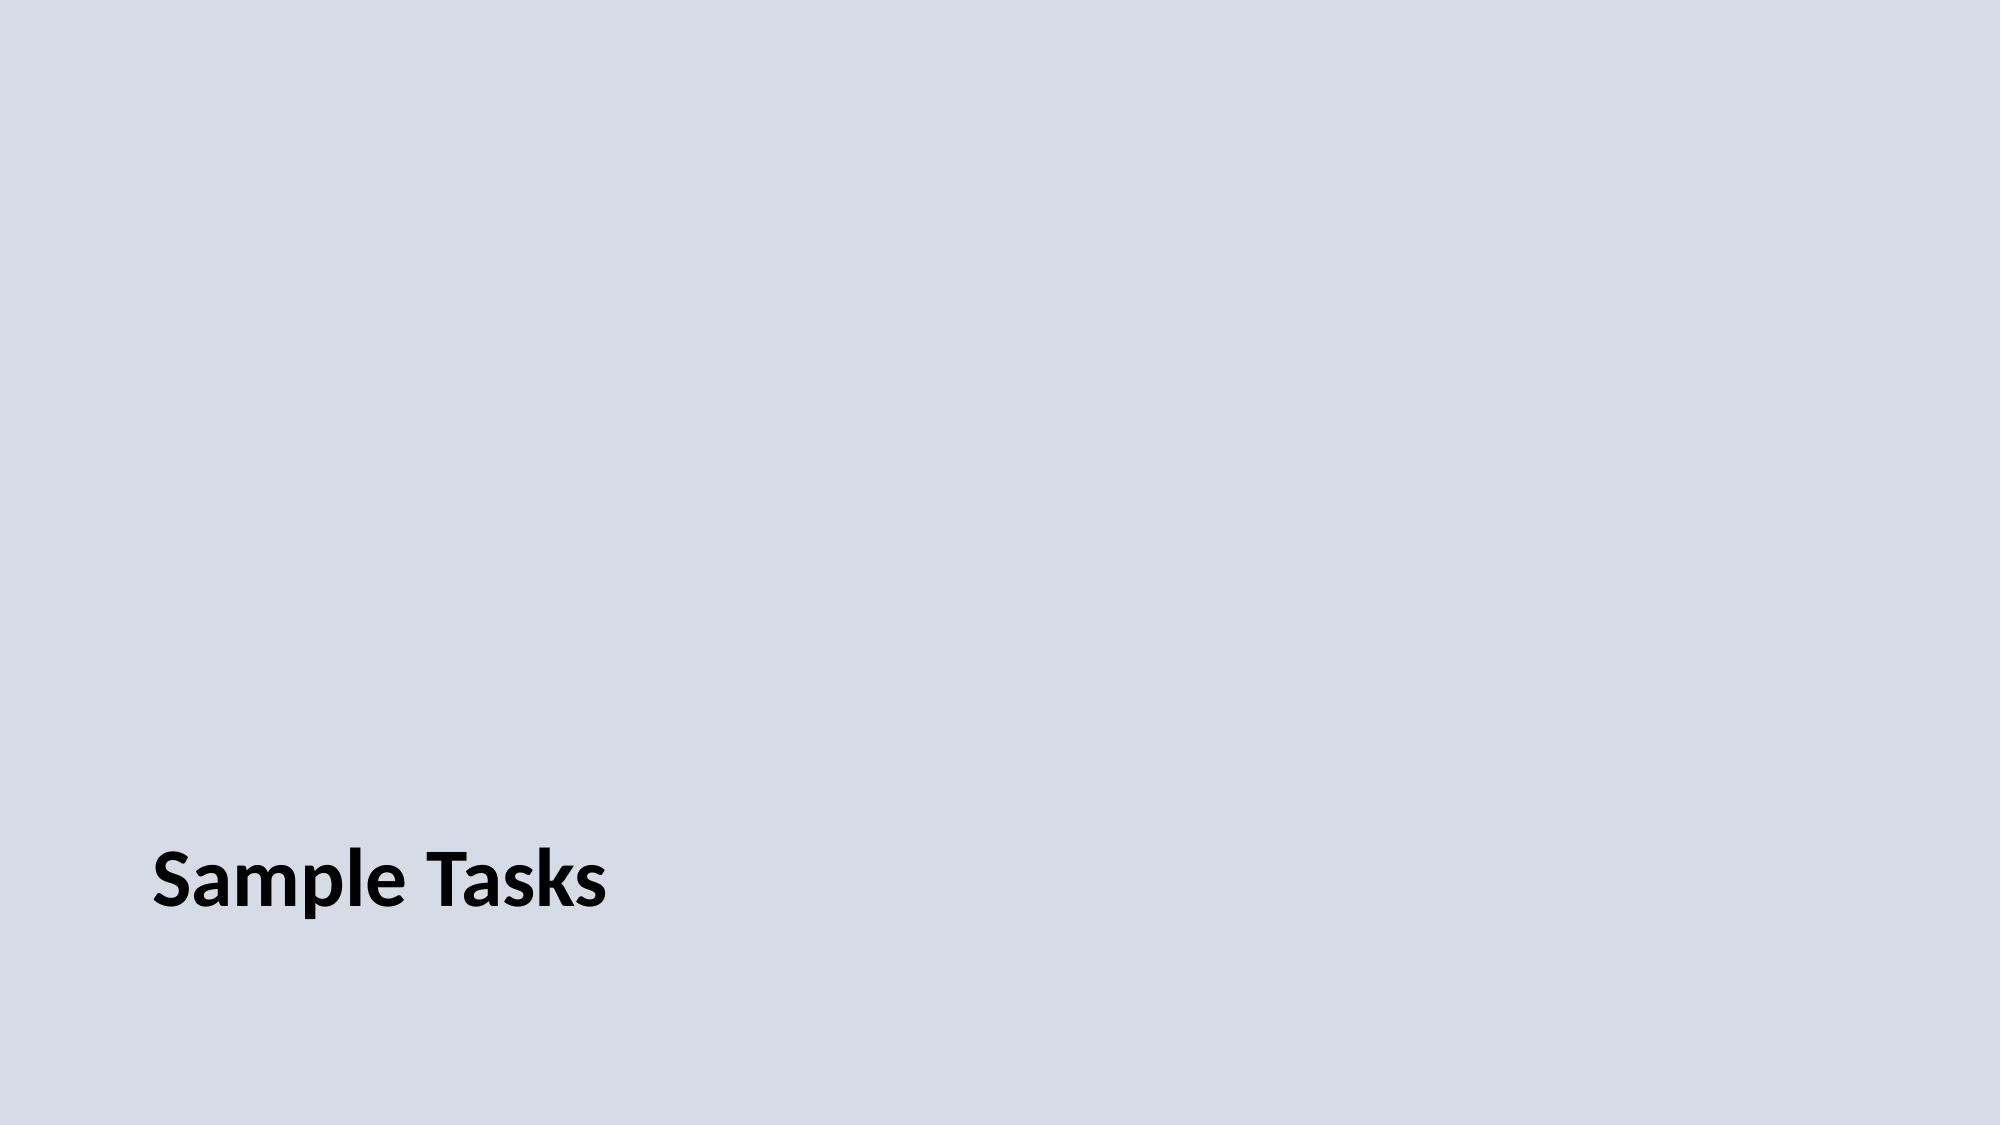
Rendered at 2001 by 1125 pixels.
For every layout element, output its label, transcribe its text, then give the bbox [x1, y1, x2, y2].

list Sample Tasks [137, 827, 1863, 1014]
